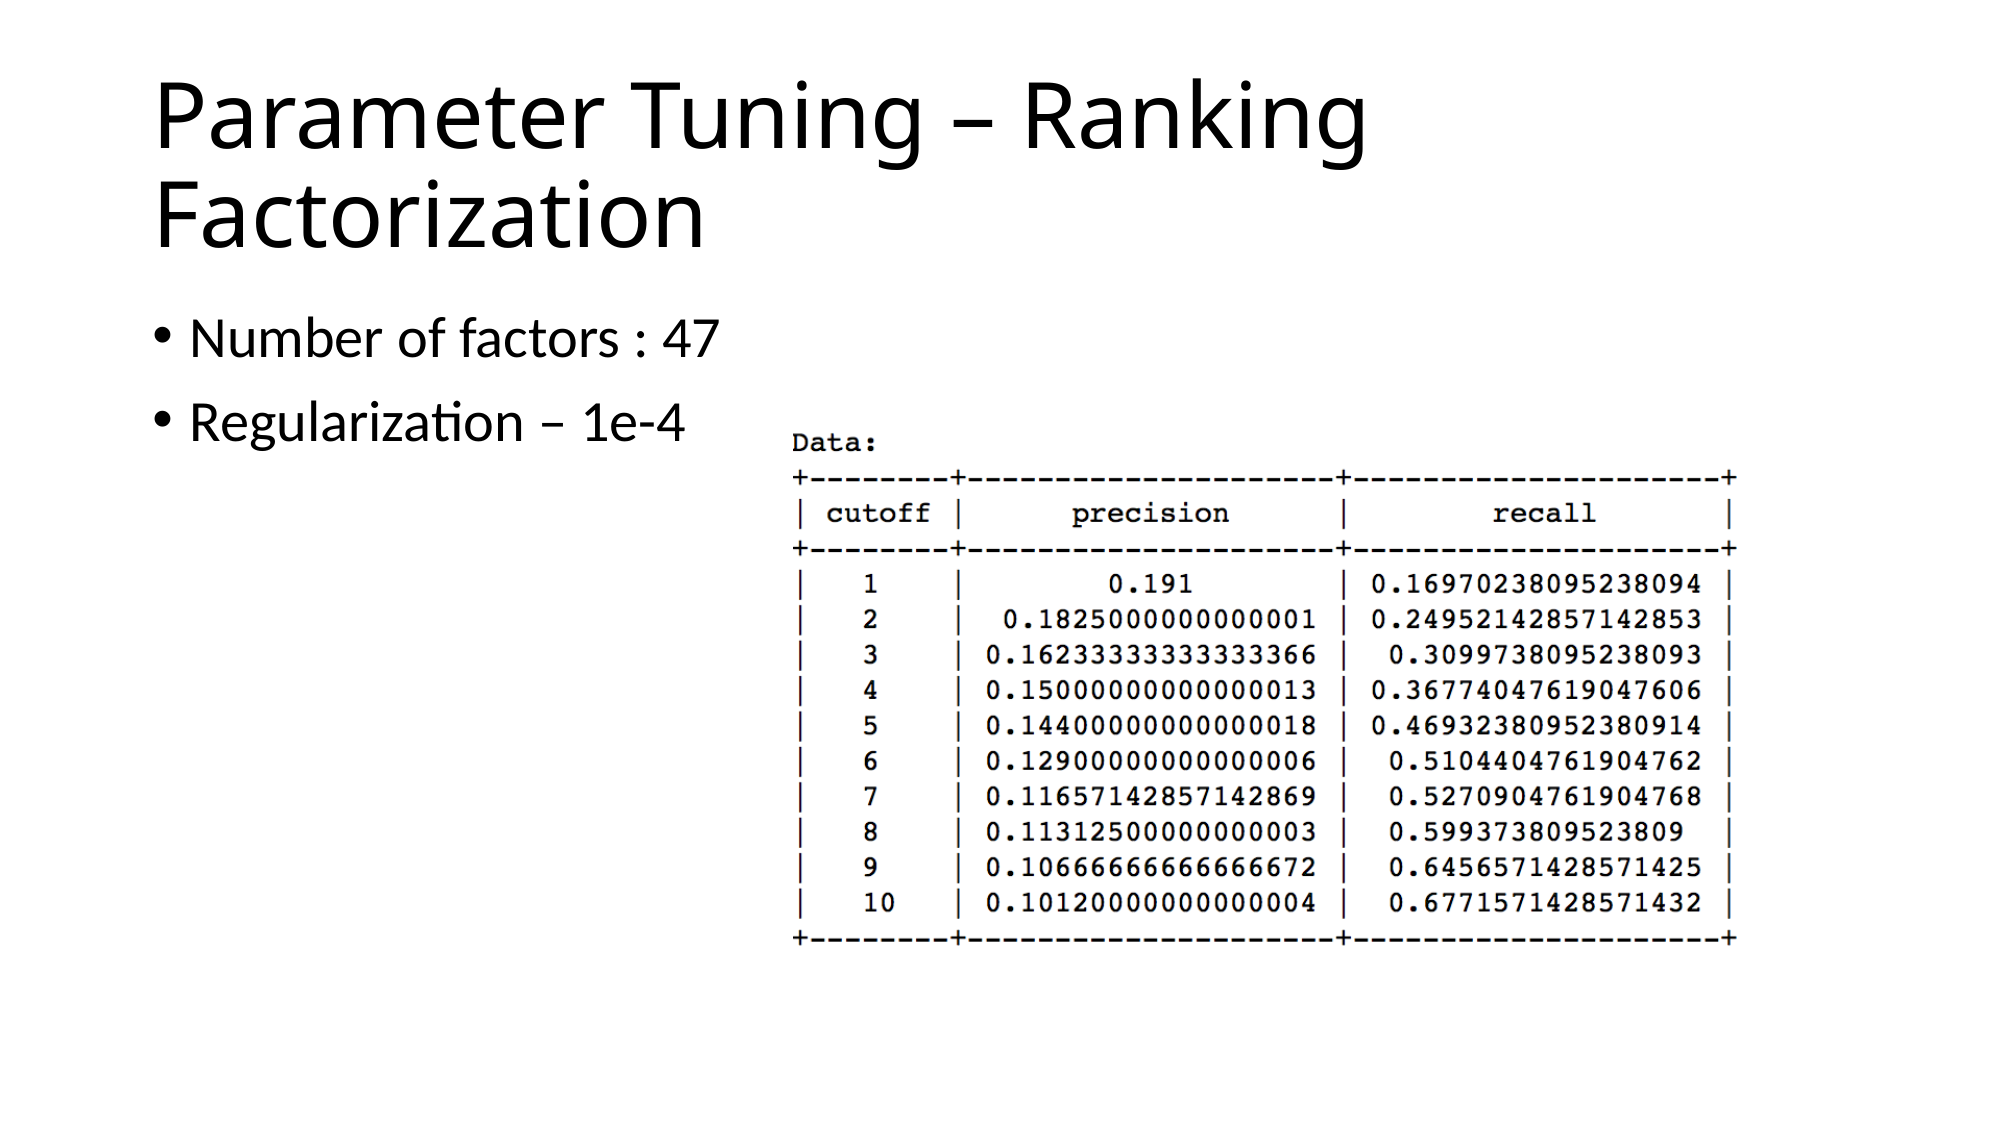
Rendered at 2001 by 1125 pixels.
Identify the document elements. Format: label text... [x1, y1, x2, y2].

picture [793, 423, 1740, 949]
list Number of factors : 47 Regularization – 1e-4 [137, 299, 1863, 1014]
title Parameter Tuning – Ranking Factorization [137, 59, 1863, 278]
